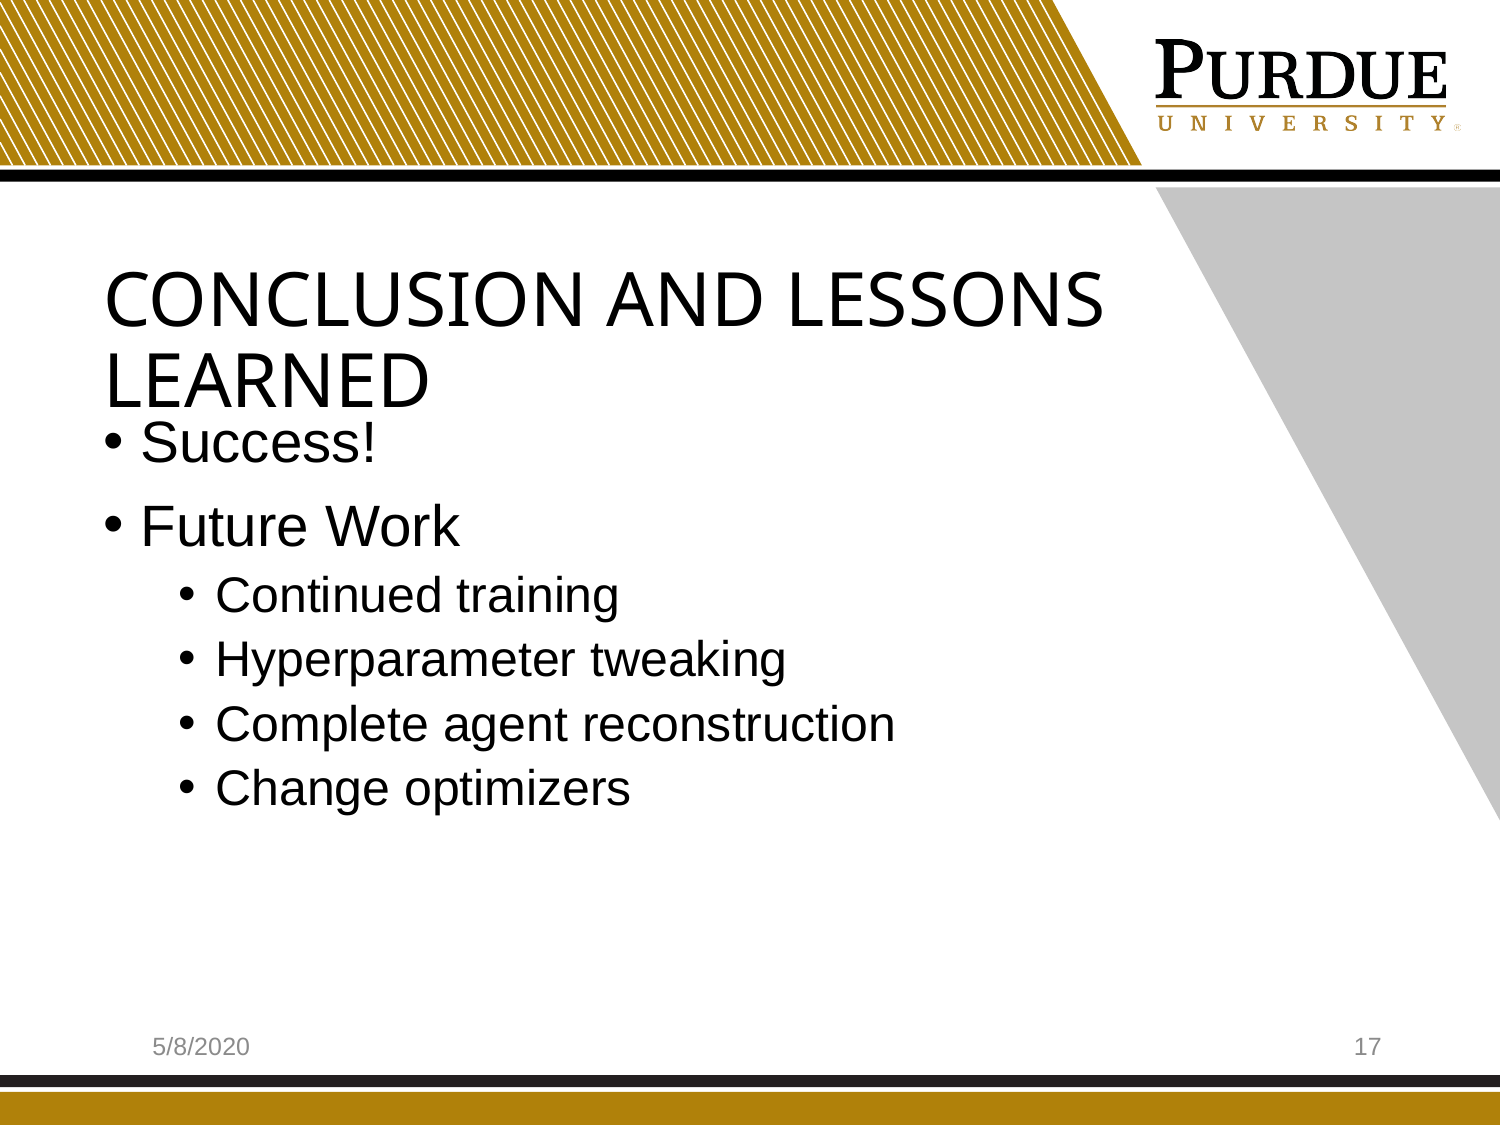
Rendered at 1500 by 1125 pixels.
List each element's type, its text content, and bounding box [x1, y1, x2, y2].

title Conclusion and Lessons Learned [103, 261, 1190, 338]
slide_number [137, 1015, 588, 1076]
picture [1155, 39, 1461, 131]
list Success! Future Work Continued training Hyperparameter tweaking Complete agent reconstruction Change optimizers [103, 412, 1142, 896]
slide_number 17 [1059, 1015, 1397, 1076]
